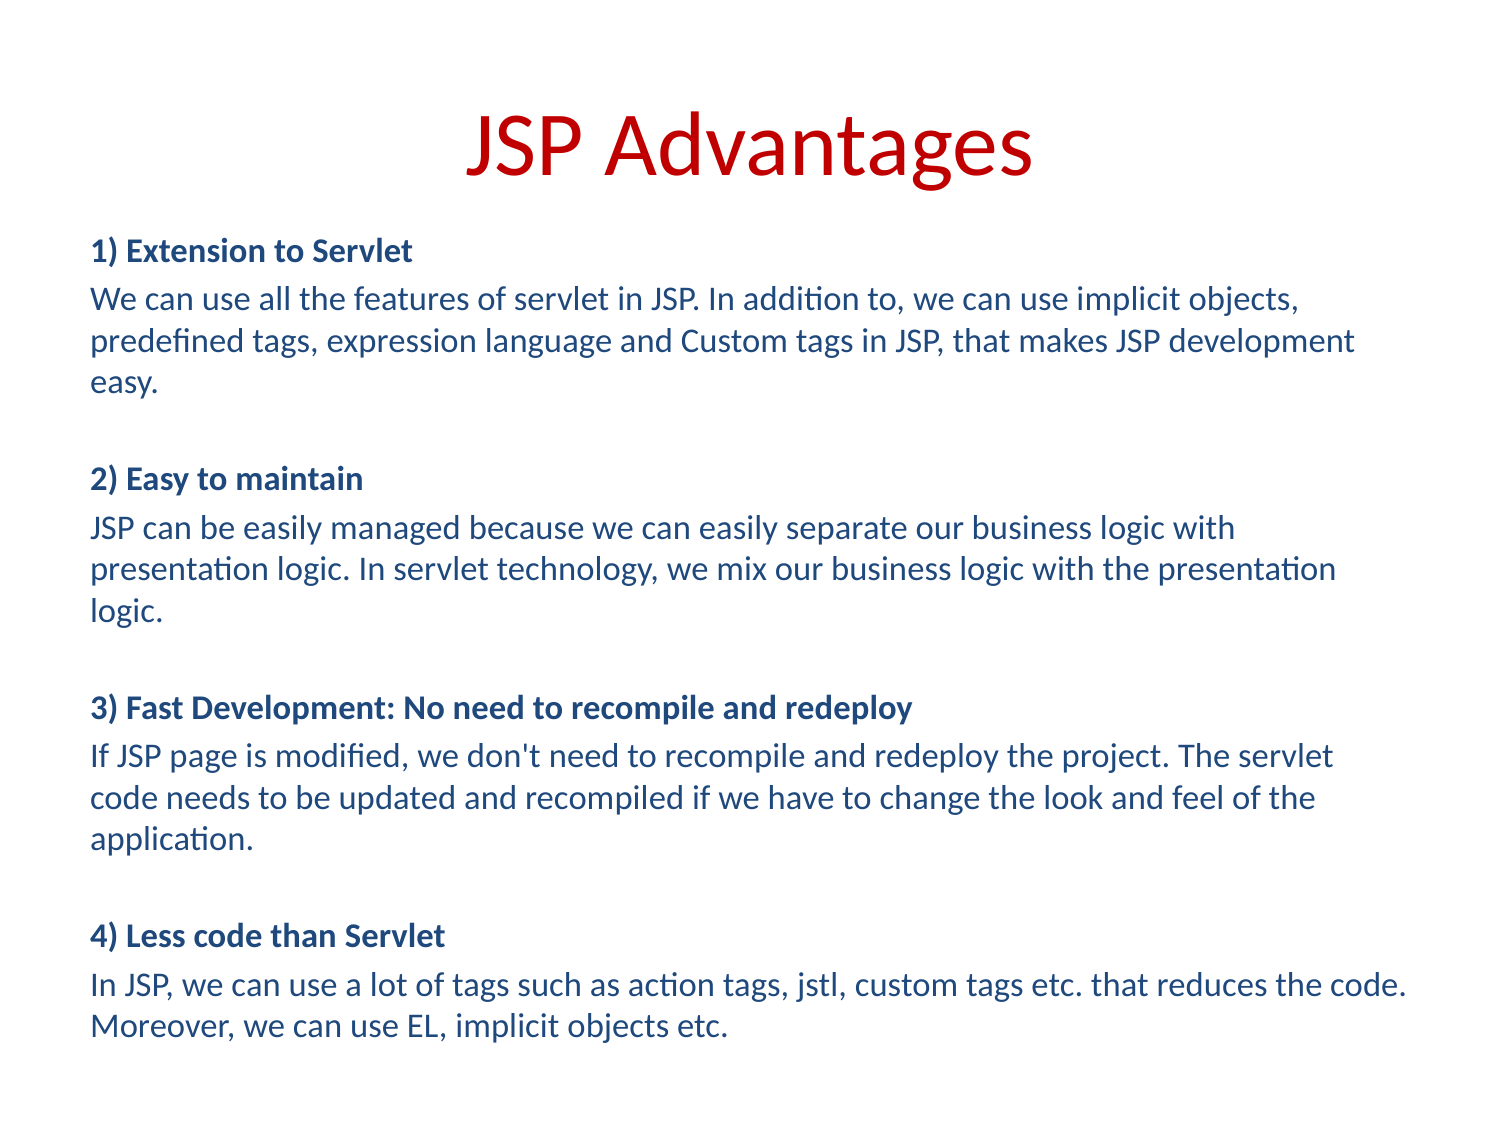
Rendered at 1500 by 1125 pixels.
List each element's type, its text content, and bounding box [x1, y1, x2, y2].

list 1) Extension to Servlet We can use all the features of servlet in JSP. In addition to, we can use implicit objects, predefined tags, expression language and Custom tags in JSP, that makes JSP development easy. 2) Easy to maintain JSP can be easily managed because we can easily separate our business logic with presentation logic. In servlet technology, we mix our business logic with the presentation logic. 3) Fast Development: No need to recompile and redeploy If JSP page is modified, we don't need to recompile and redeploy the project. The servlet code needs to be updated and recompiled if we have to change the look and feel of the application. 4) Less code than Servlet In JSP, we can use a lot of tags such as action tags, jstl, custom tags etc. that reduces the code. Moreover, we can use EL, implicit objects etc. [75, 219, 1424, 1059]
title JSP Advantages [75, 45, 1425, 233]
